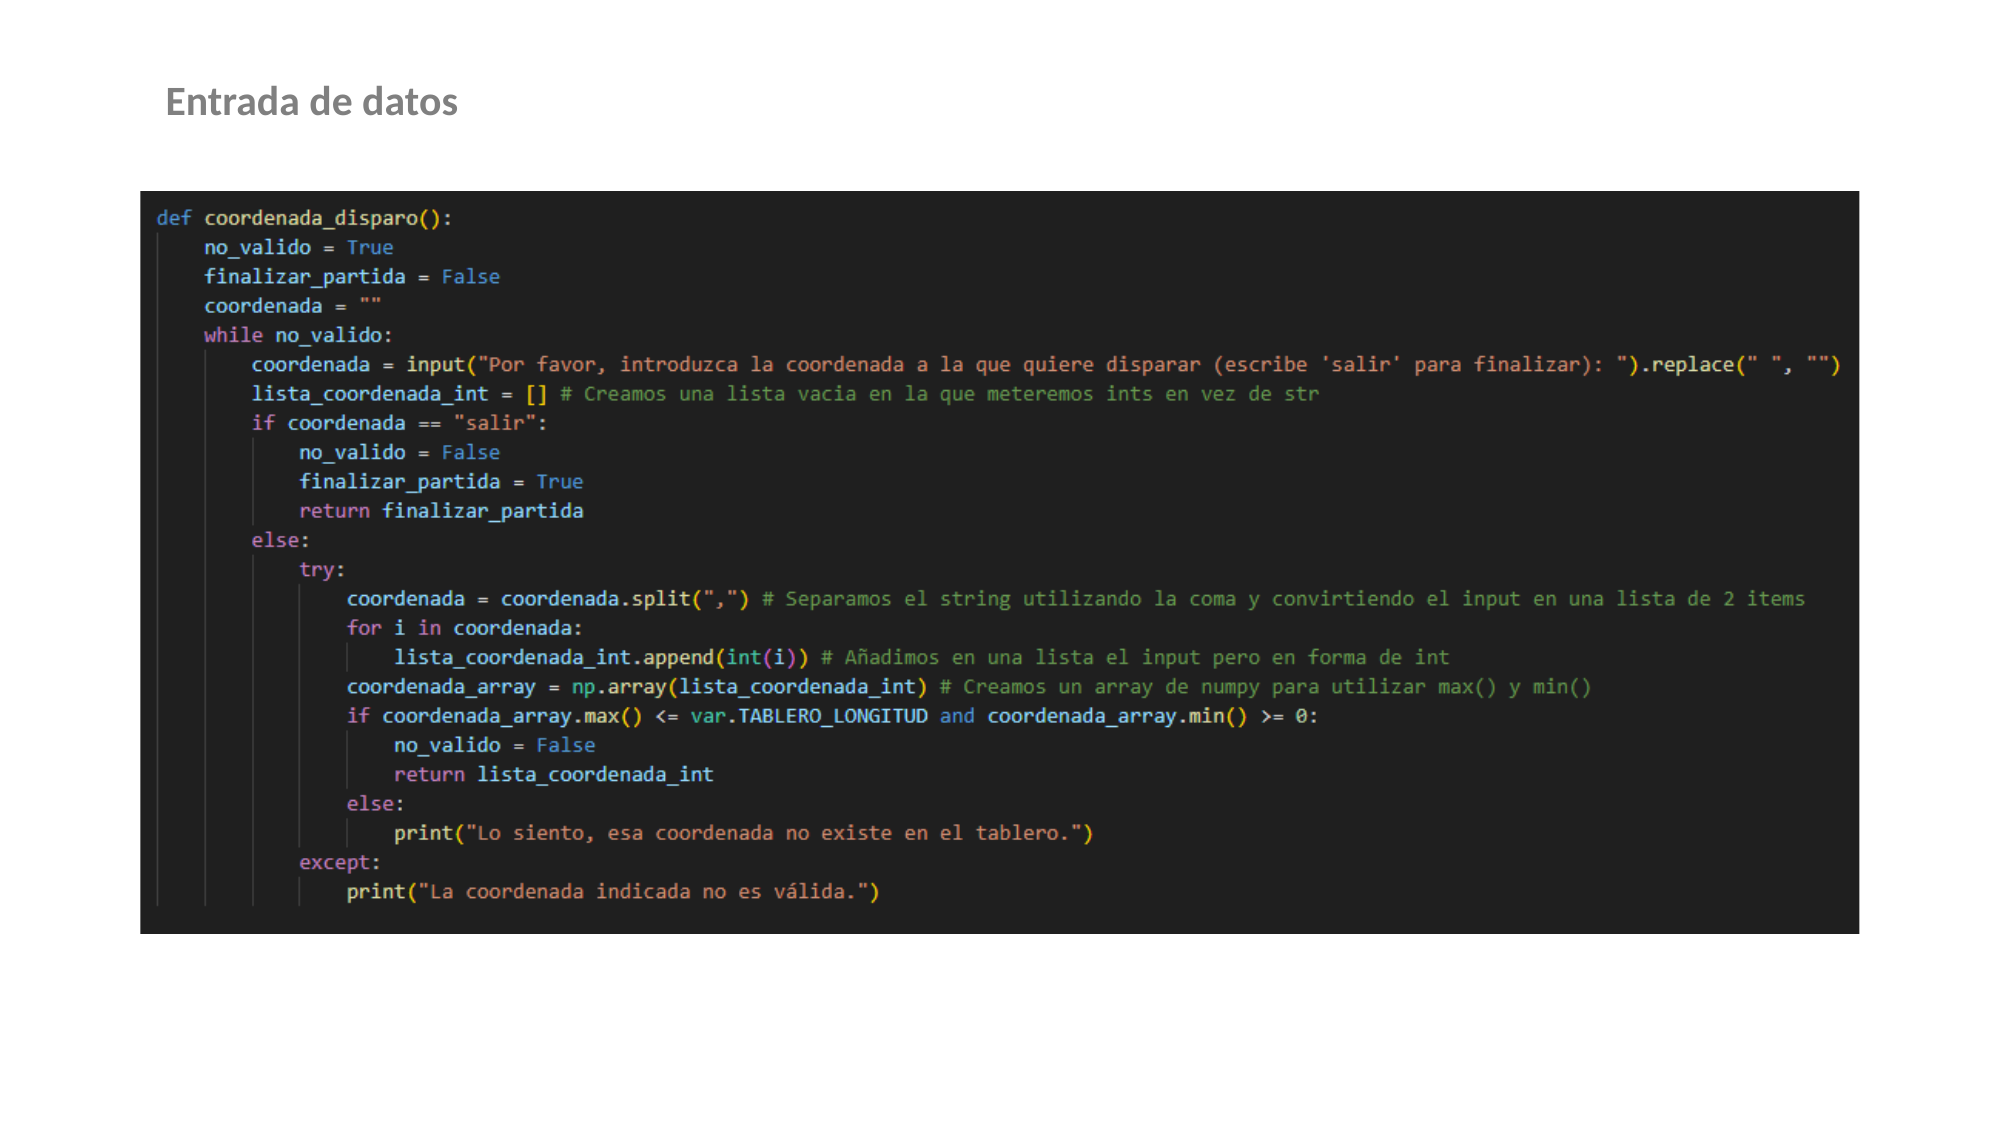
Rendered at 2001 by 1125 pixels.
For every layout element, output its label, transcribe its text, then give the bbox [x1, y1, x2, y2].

picture [140, 191, 1860, 934]
text_box Entrada de datos [150, 66, 474, 131]
